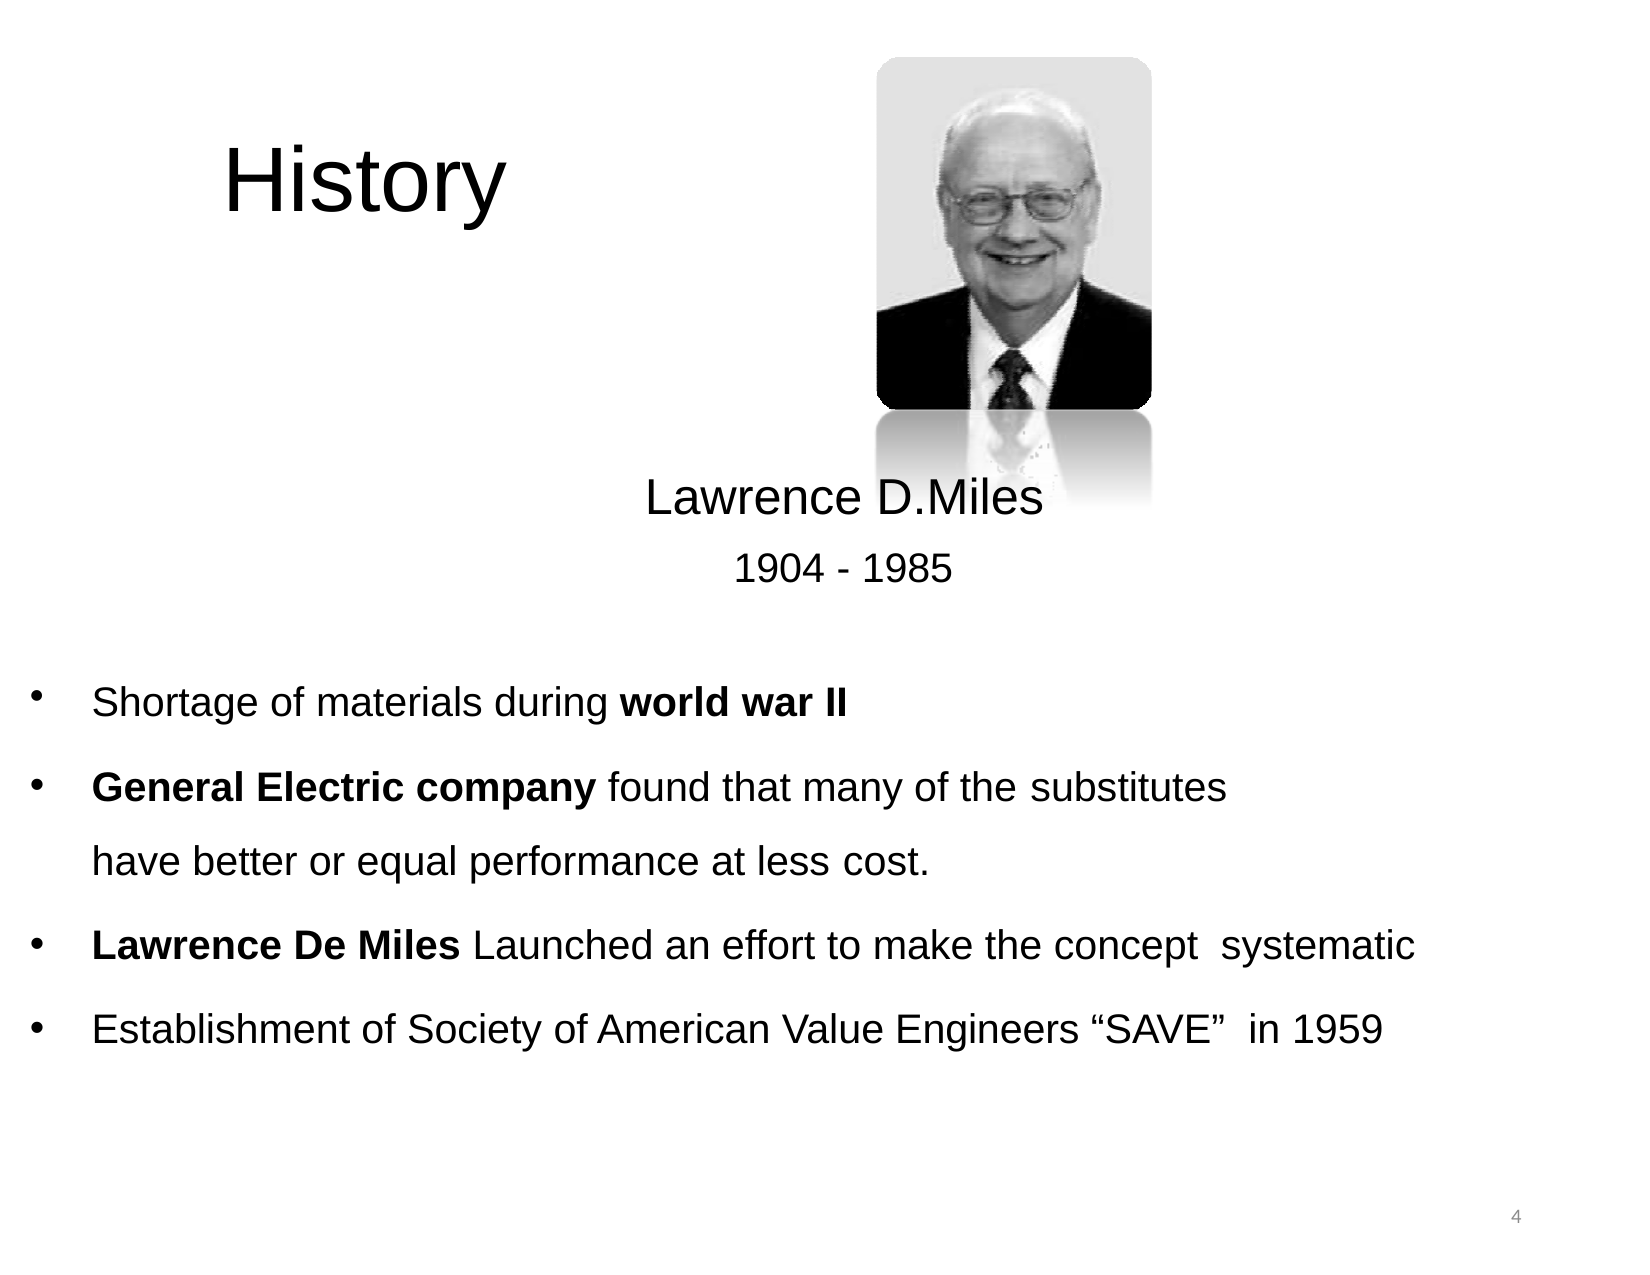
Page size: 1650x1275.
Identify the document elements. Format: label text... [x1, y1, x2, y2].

slide_number 4 [1165, 1181, 1537, 1250]
title History [219, 66, 510, 282]
text_box Lawrence D.Miles 1904 - 1985 Shortage of materials during world war II General Electric company found that many of the substitutes have better or equal performance at less cost. Lawrence De Miles Launched an effort to make the concept systematic Establishment of Society of American Value Engineers “SAVE” in 1959 [27, 440, 1588, 1052]
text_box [873, 57, 1155, 510]
